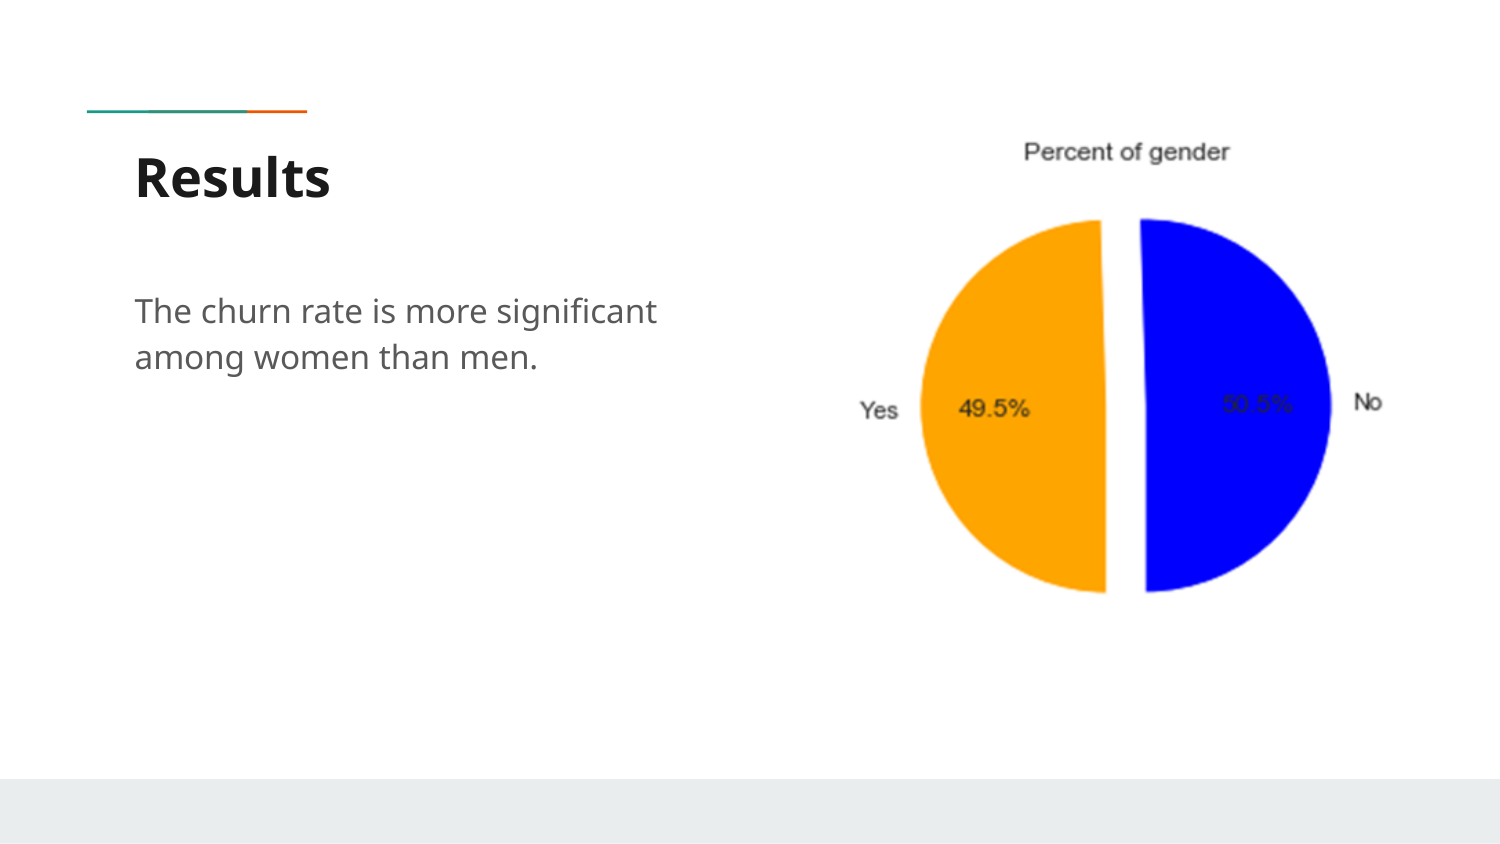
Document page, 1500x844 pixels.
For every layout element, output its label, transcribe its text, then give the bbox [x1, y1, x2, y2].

picture [845, 128, 1397, 656]
list The churn rate is more significant among women than men. [119, 268, 771, 625]
title Results [119, 128, 844, 217]
